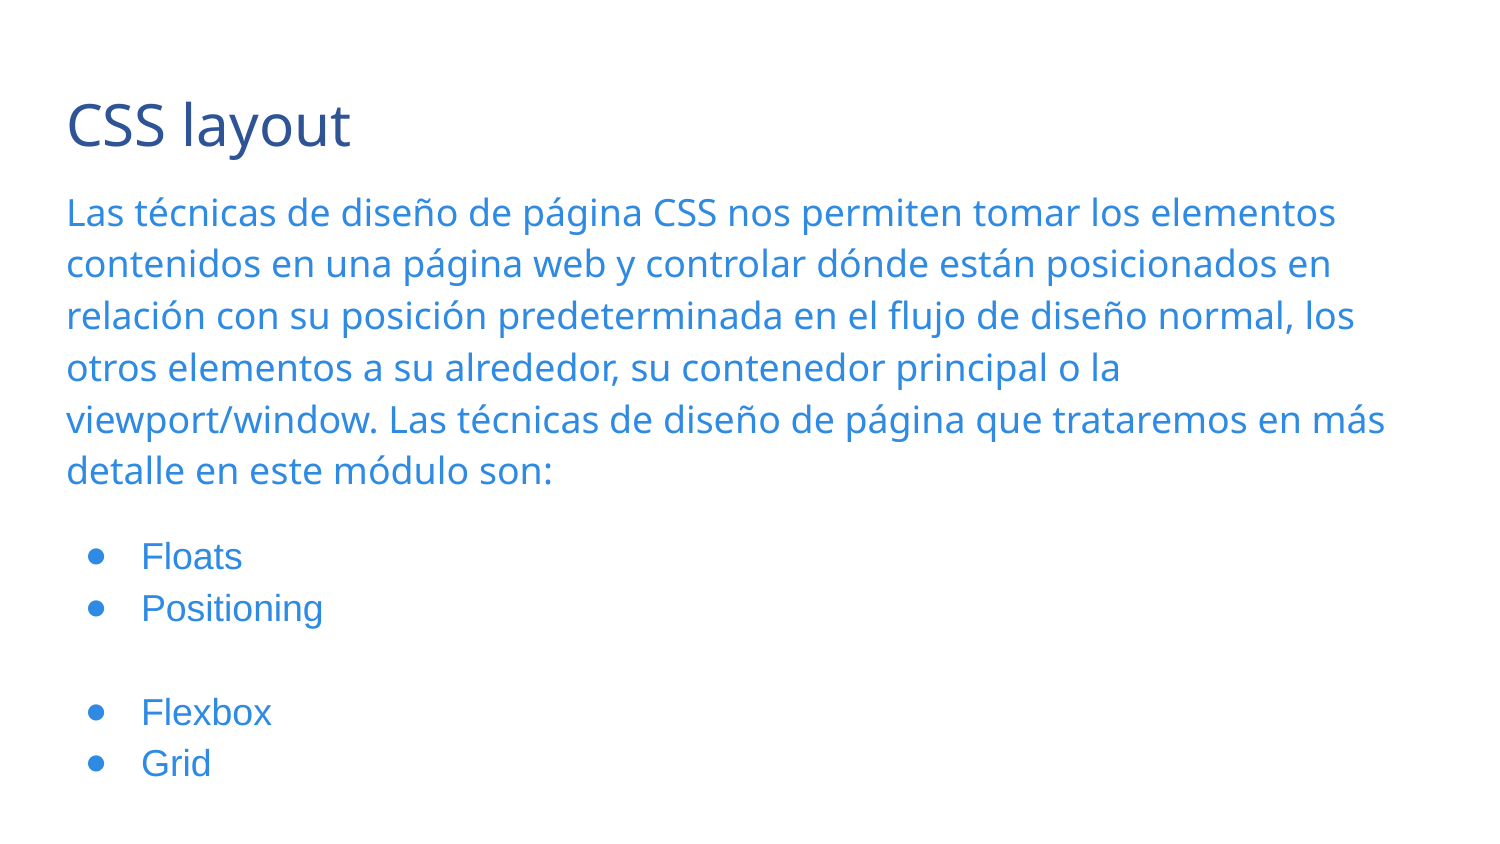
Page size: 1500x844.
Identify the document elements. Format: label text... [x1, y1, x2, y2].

title CSS layout [51, 72, 1449, 166]
list Las técnicas de diseño de página CSS nos permiten tomar los elementos contenidos en una página web y controlar dónde están posicionados en relación con su posición predeterminada en el flujo de diseño normal, los otros elementos a su alrededor, su contenedor principal o la viewport/window. Las técnicas de diseño de página que trataremos en más detalle en este módulo son: Floats Positioning Flexbox Grid [51, 166, 1449, 750]
